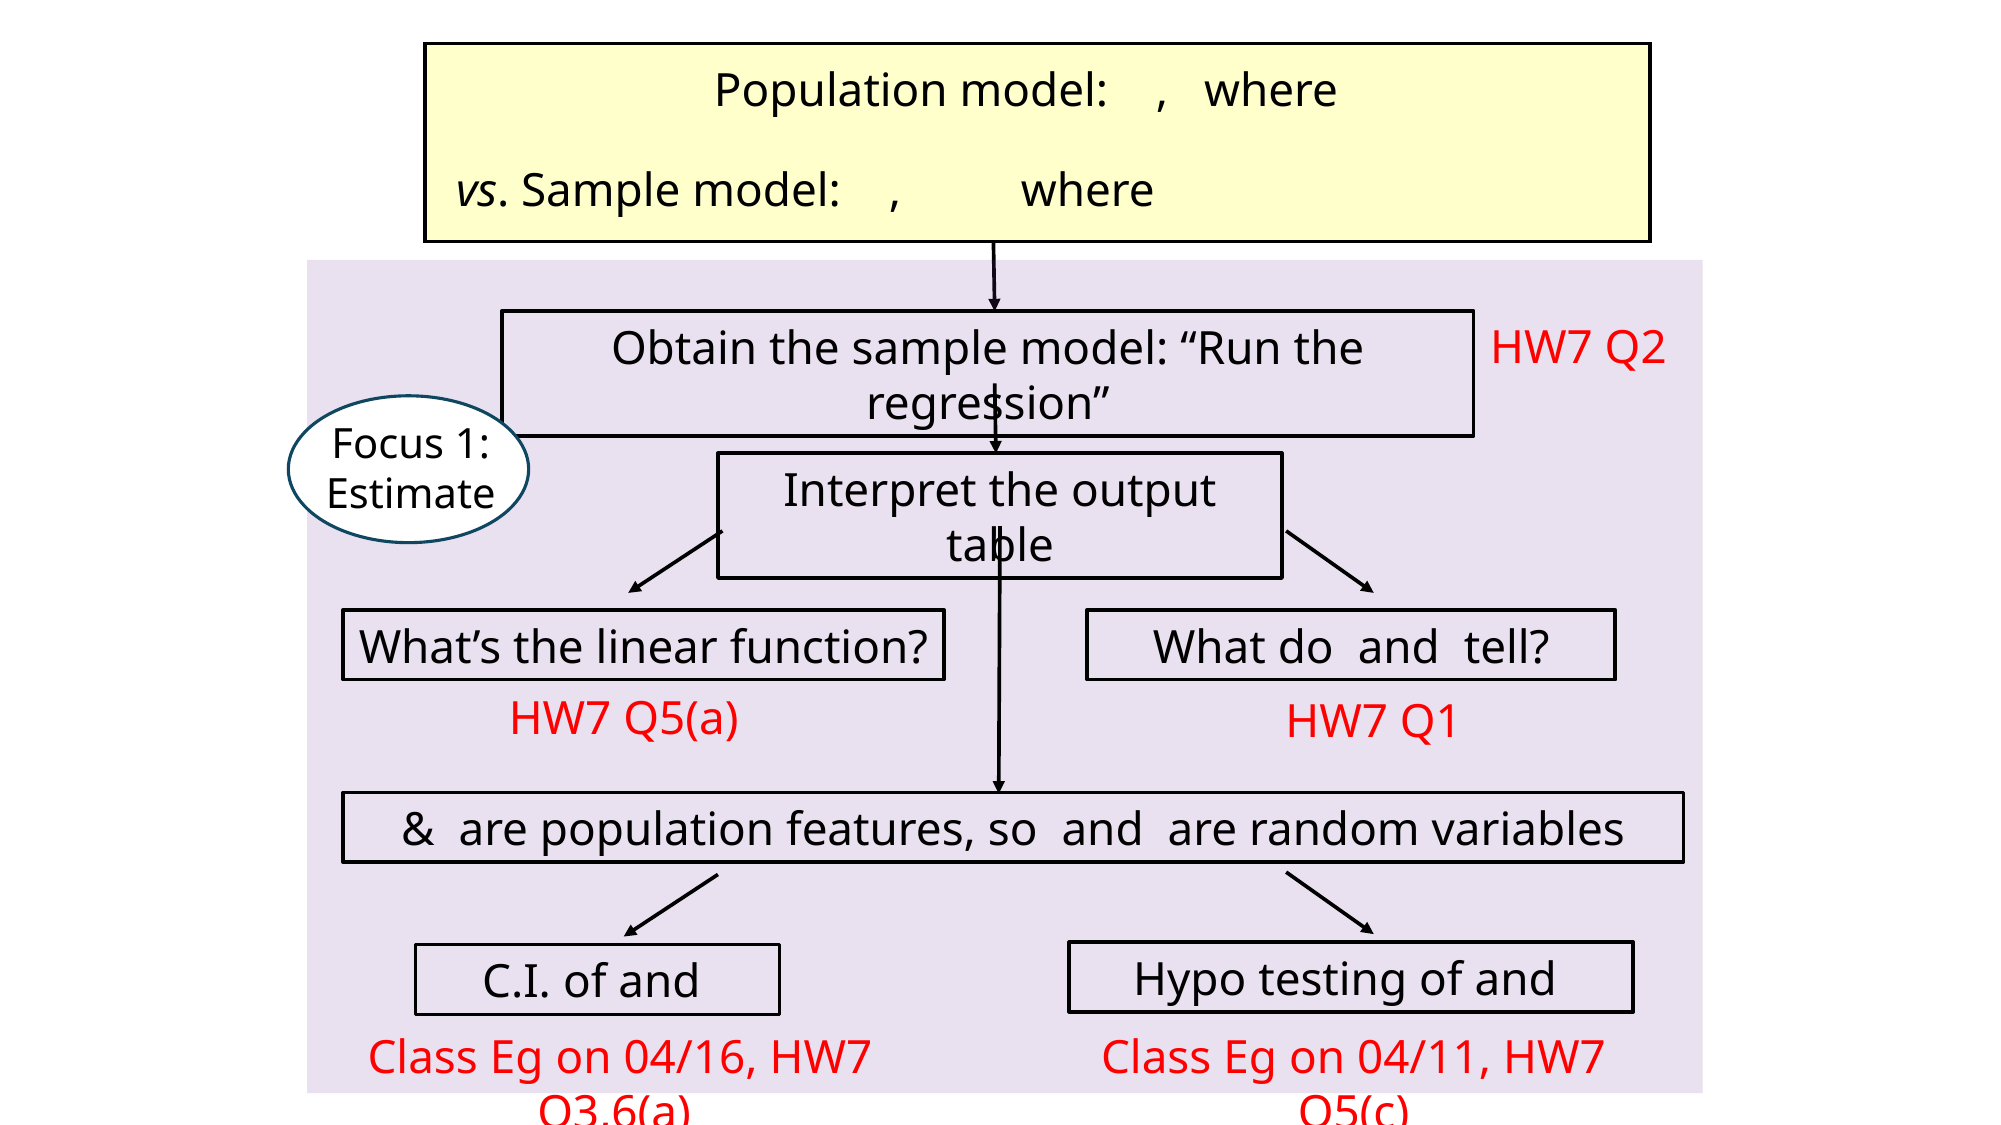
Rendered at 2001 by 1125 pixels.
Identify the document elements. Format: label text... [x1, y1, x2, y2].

text_box Interpret the output table [717, 453, 1282, 578]
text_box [1285, 530, 1375, 594]
text_box [306, 258, 1704, 1095]
text_box Focus 1: Estimate [307, 409, 515, 524]
text_box C [515, 432, 531, 506]
text_box HW7 Q2 [1457, 310, 1700, 381]
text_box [992, 240, 996, 312]
text_box [423, 42, 1652, 243]
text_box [627, 530, 723, 594]
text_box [1285, 871, 1375, 935]
text_box C [325, 524, 492, 545]
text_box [623, 873, 719, 937]
text_box HW7 Q1 [1236, 684, 1512, 755]
text_box Obtain the sample model: “Run the regression” [501, 311, 1474, 436]
text_box Class Eg on 04/11, HW7 Q5(c) [1032, 1020, 1675, 1125]
text_box C [286, 427, 307, 511]
text_box What’s the linear function? [343, 609, 944, 680]
text_box C [335, 394, 482, 409]
text_box Class Eg on 04/16, HW7 Q3,6(a) [267, 1020, 962, 1125]
text_box HW7 Q5(a) [486, 681, 762, 752]
